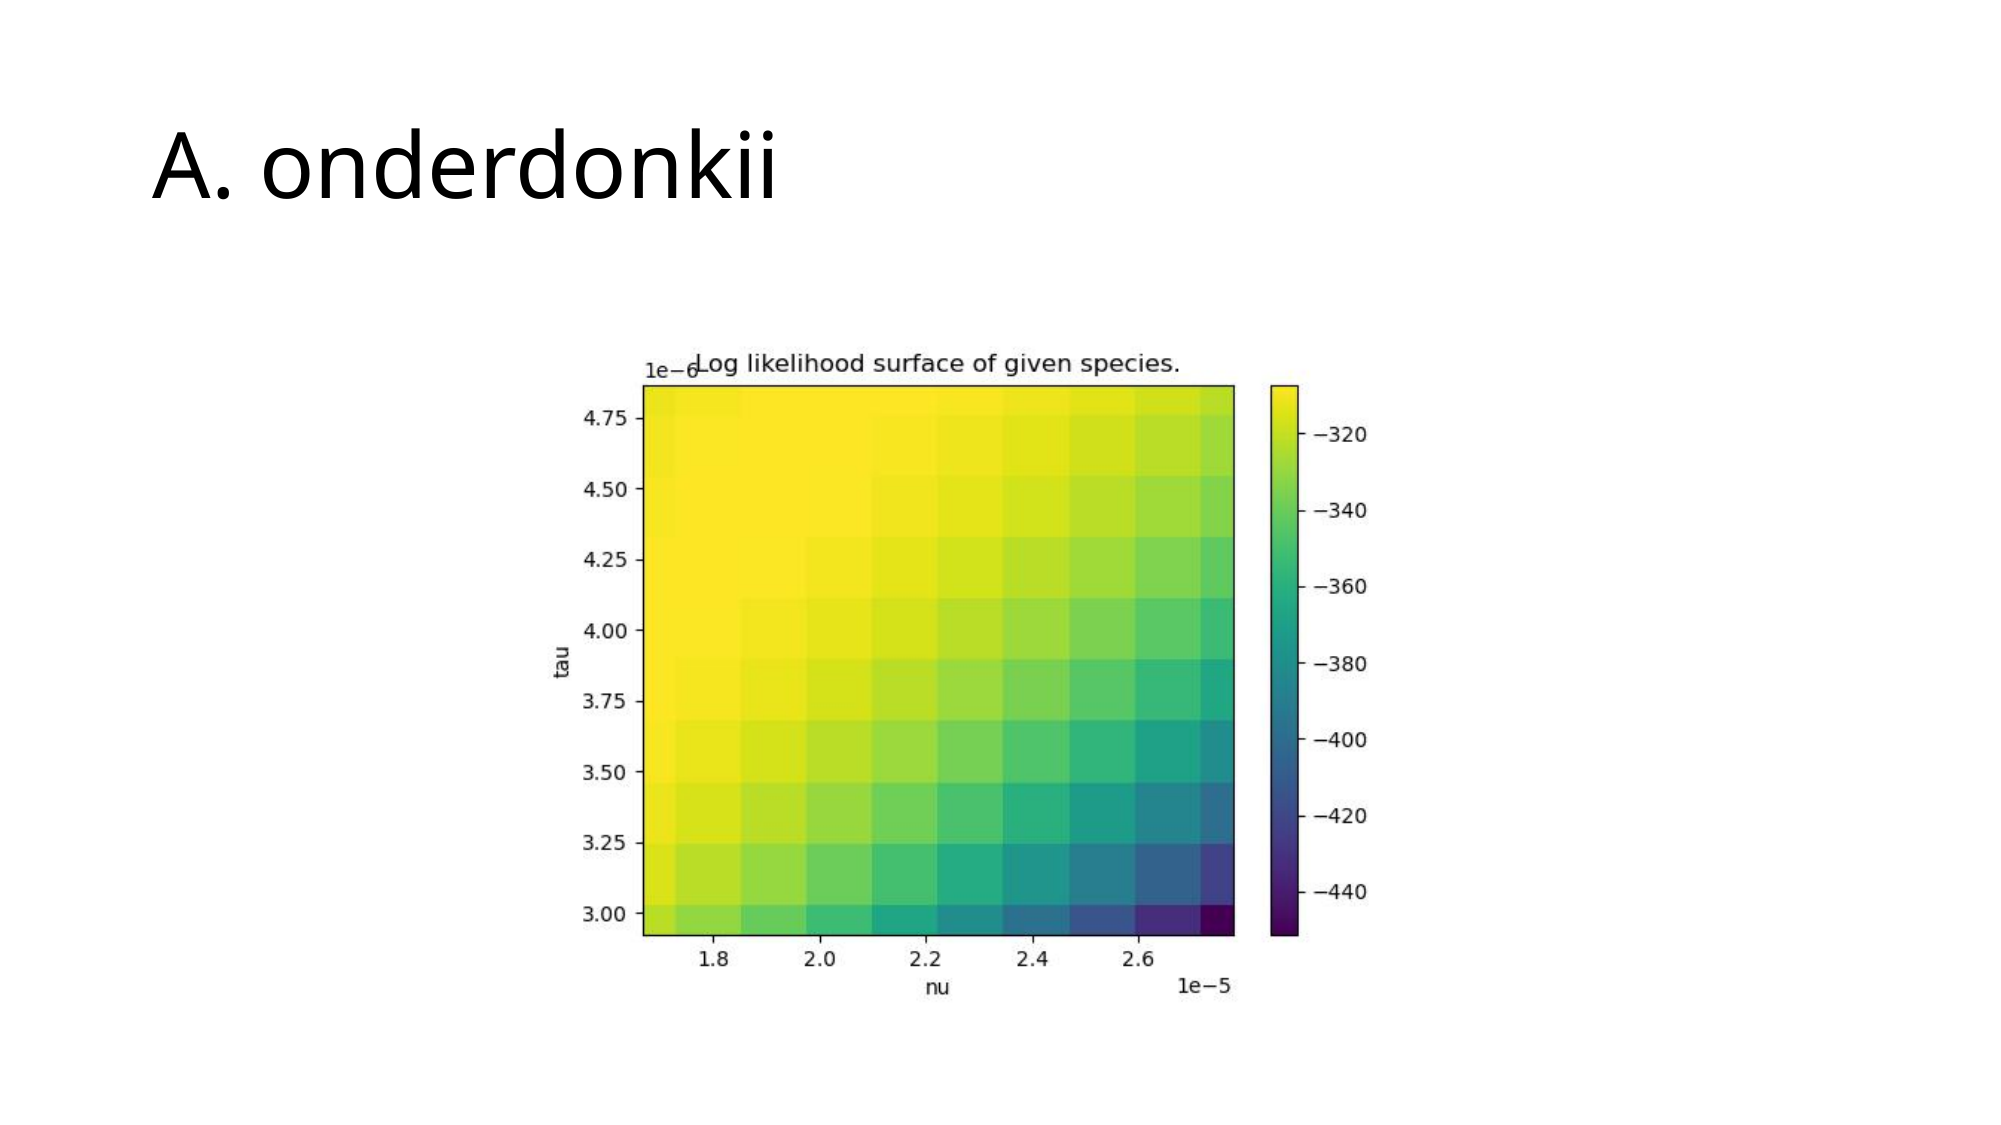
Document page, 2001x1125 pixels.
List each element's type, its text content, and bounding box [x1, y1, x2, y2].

title A. onderdonkii [137, 59, 1863, 278]
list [524, 299, 1476, 1014]
